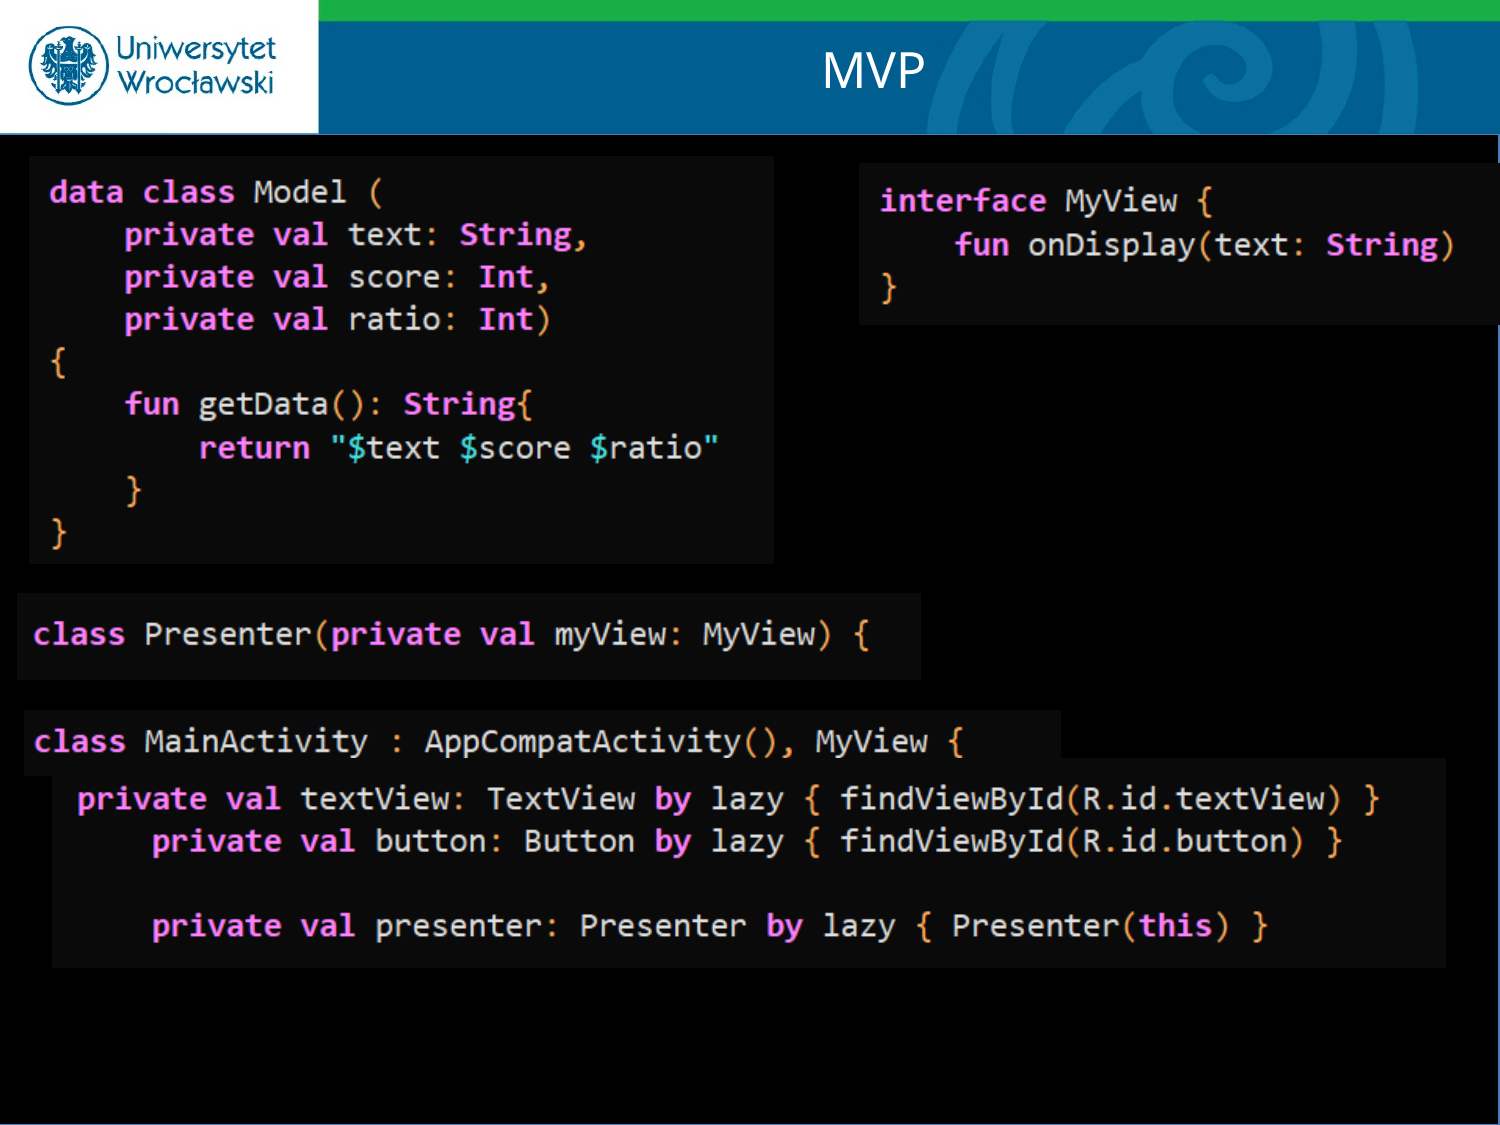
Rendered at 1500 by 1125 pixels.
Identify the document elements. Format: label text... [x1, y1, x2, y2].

picture [24, 709, 1447, 969]
picture [29, 156, 774, 564]
text_box [0, 134, 1500, 1125]
picture [0, 0, 1500, 134]
picture [17, 593, 921, 680]
picture [859, 163, 1500, 326]
text_box MVP [324, 30, 1424, 106]
